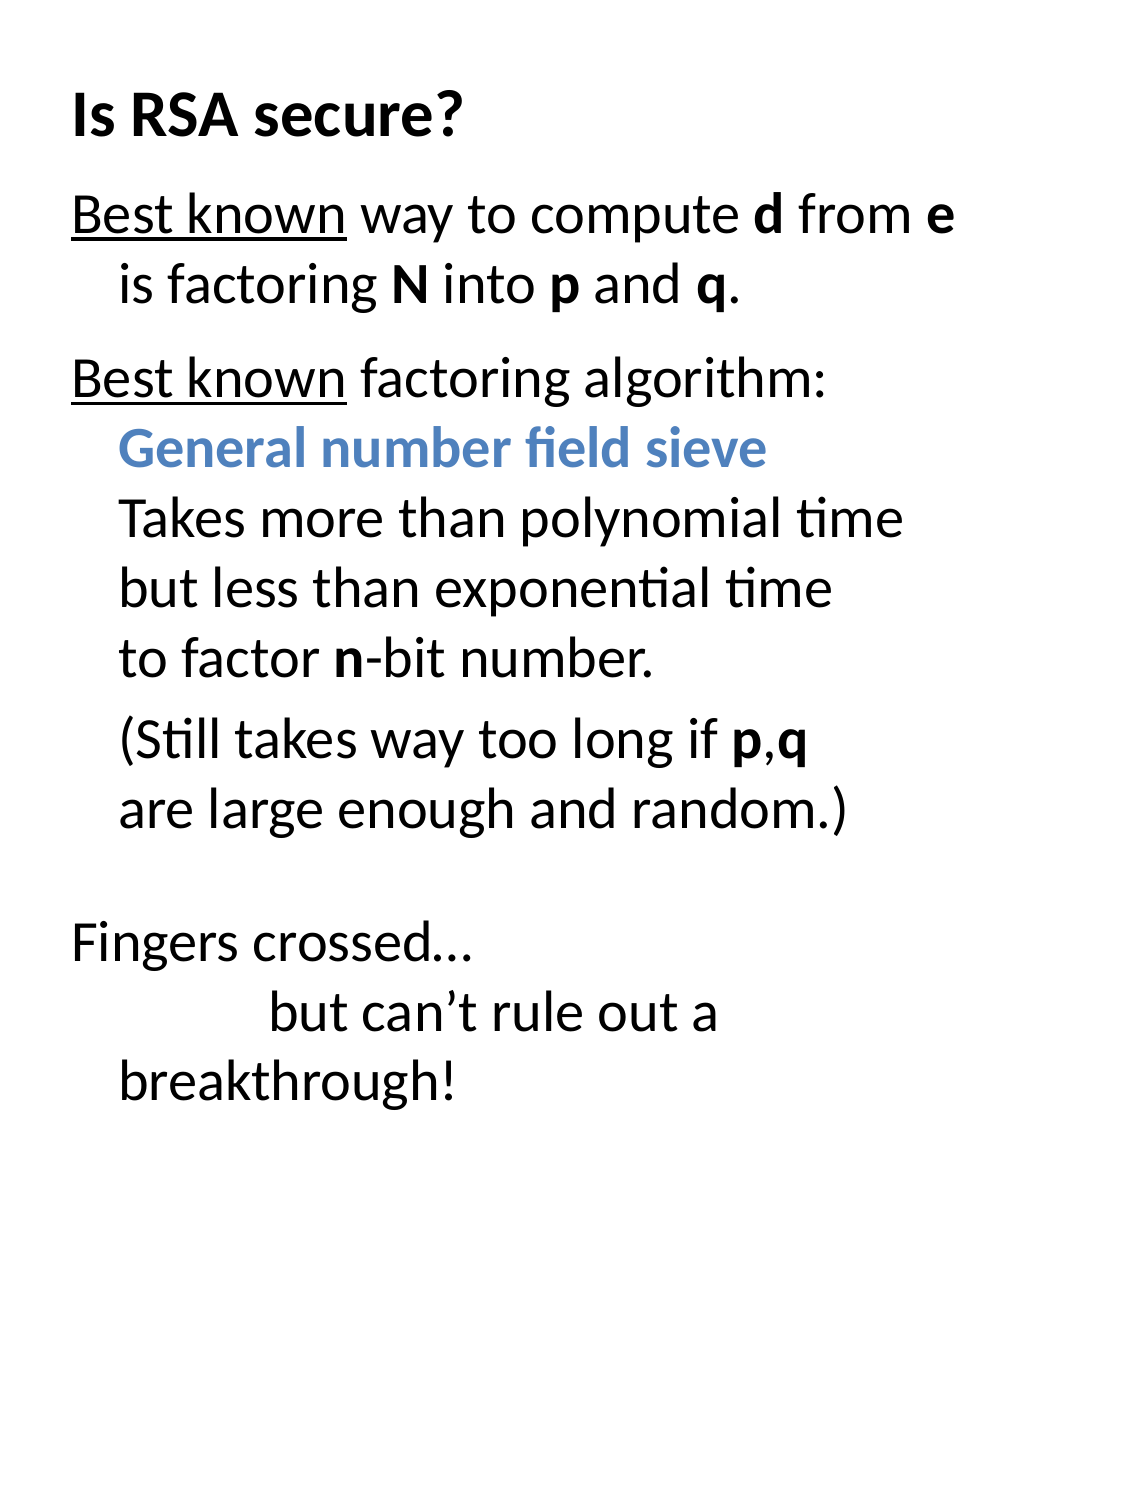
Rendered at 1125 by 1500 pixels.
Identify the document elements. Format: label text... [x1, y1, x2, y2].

list Is RSA secure? Best known way to compute d from e is factoring N into p and q. Best known factoring algorithm: General number field sieve Takes more than polynomial time but less than exponential time to factor n-bit number. (Still takes way too long if p,q are large enough and random.) Fingers crossed… but can’t rule out a breakthrough! [56, 62, 1069, 1200]
